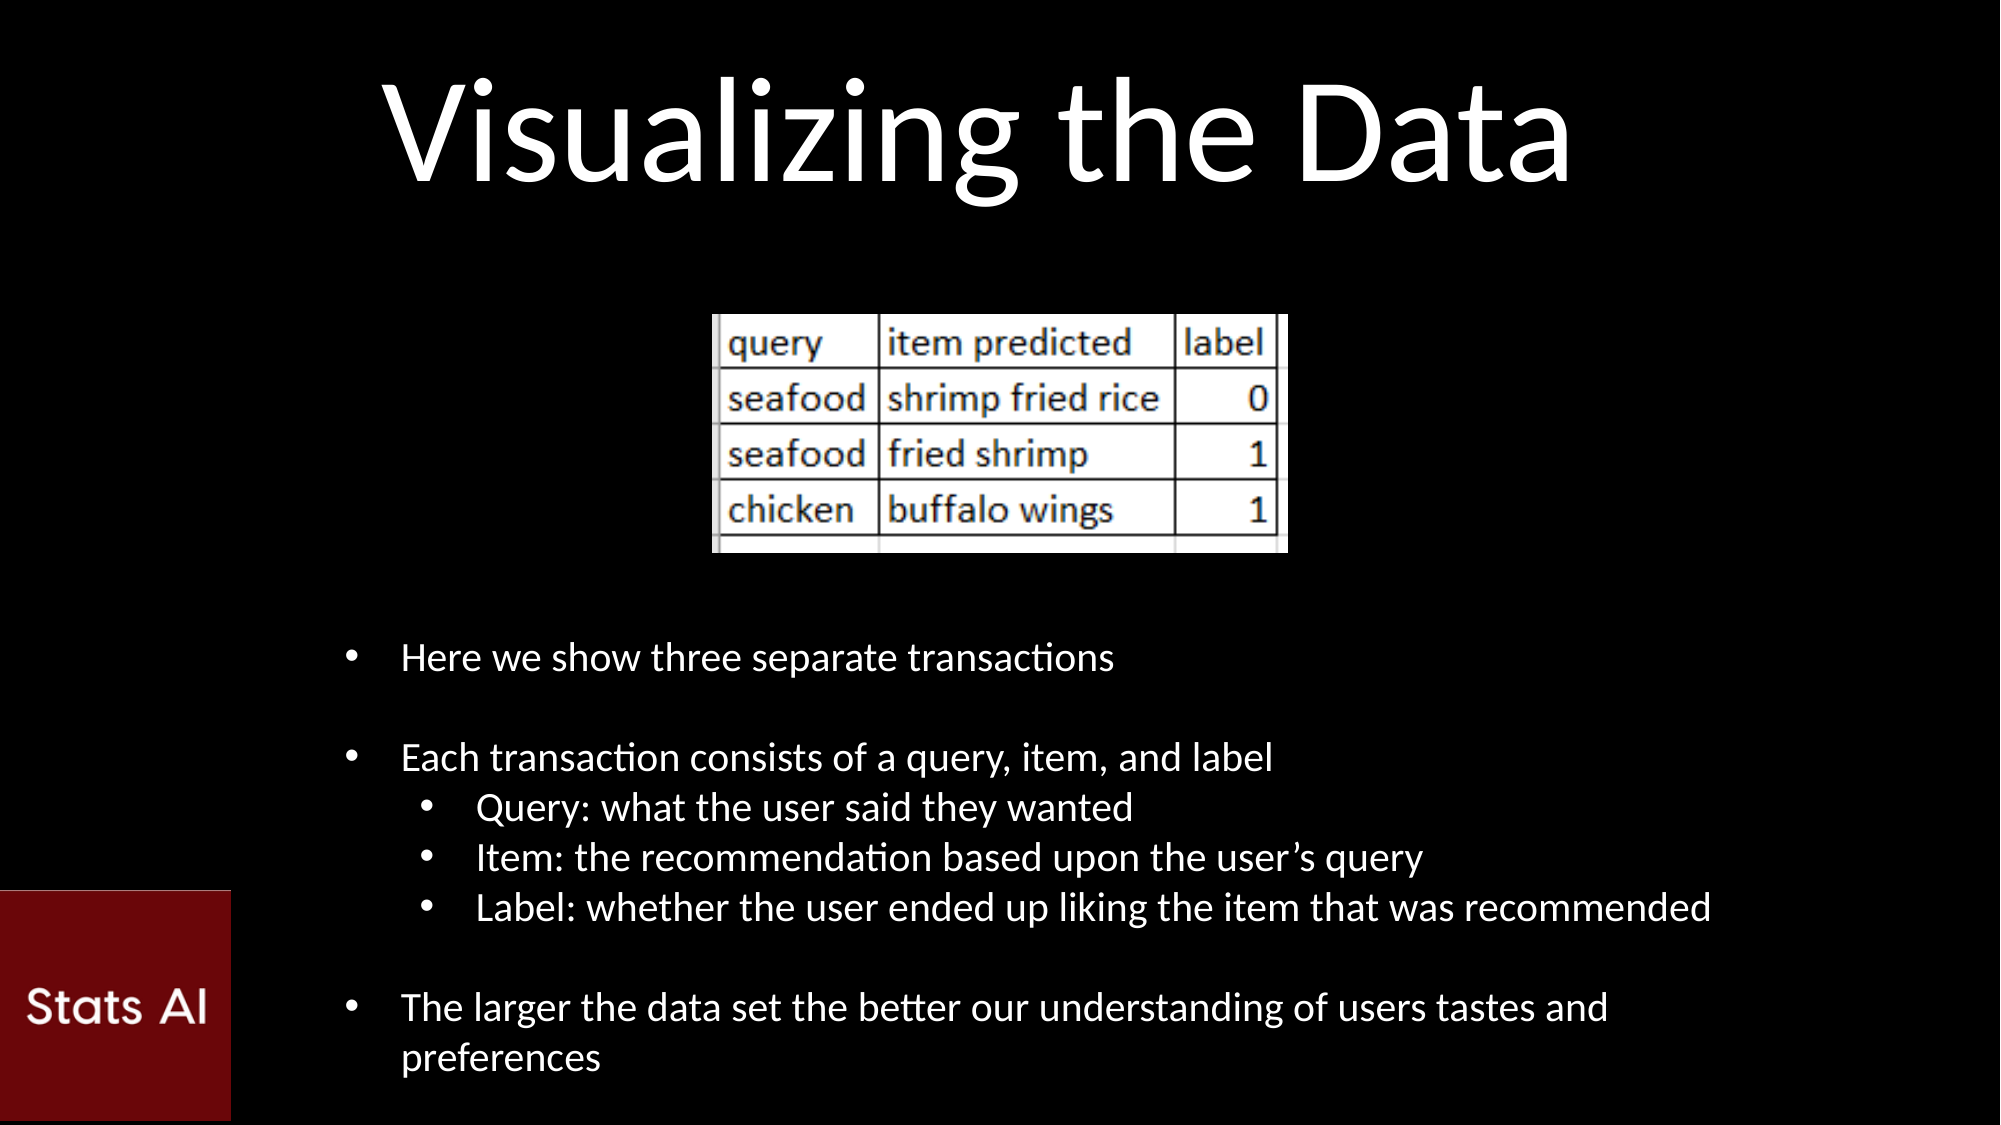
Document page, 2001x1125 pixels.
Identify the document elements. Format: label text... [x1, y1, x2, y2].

text_box Here we show three separate transactions Each transaction consists of a query, item, and label Query: what the user said they wanted Item: the recommendation based upon the user’s query Label: whether the user ended up liking the item that was recommended The larger the data set the better our understanding of users tastes and preferences [329, 622, 1802, 1088]
text_box Visualizing the Data [51, 24, 1908, 219]
picture [711, 314, 1288, 553]
picture [0, 890, 231, 1122]
